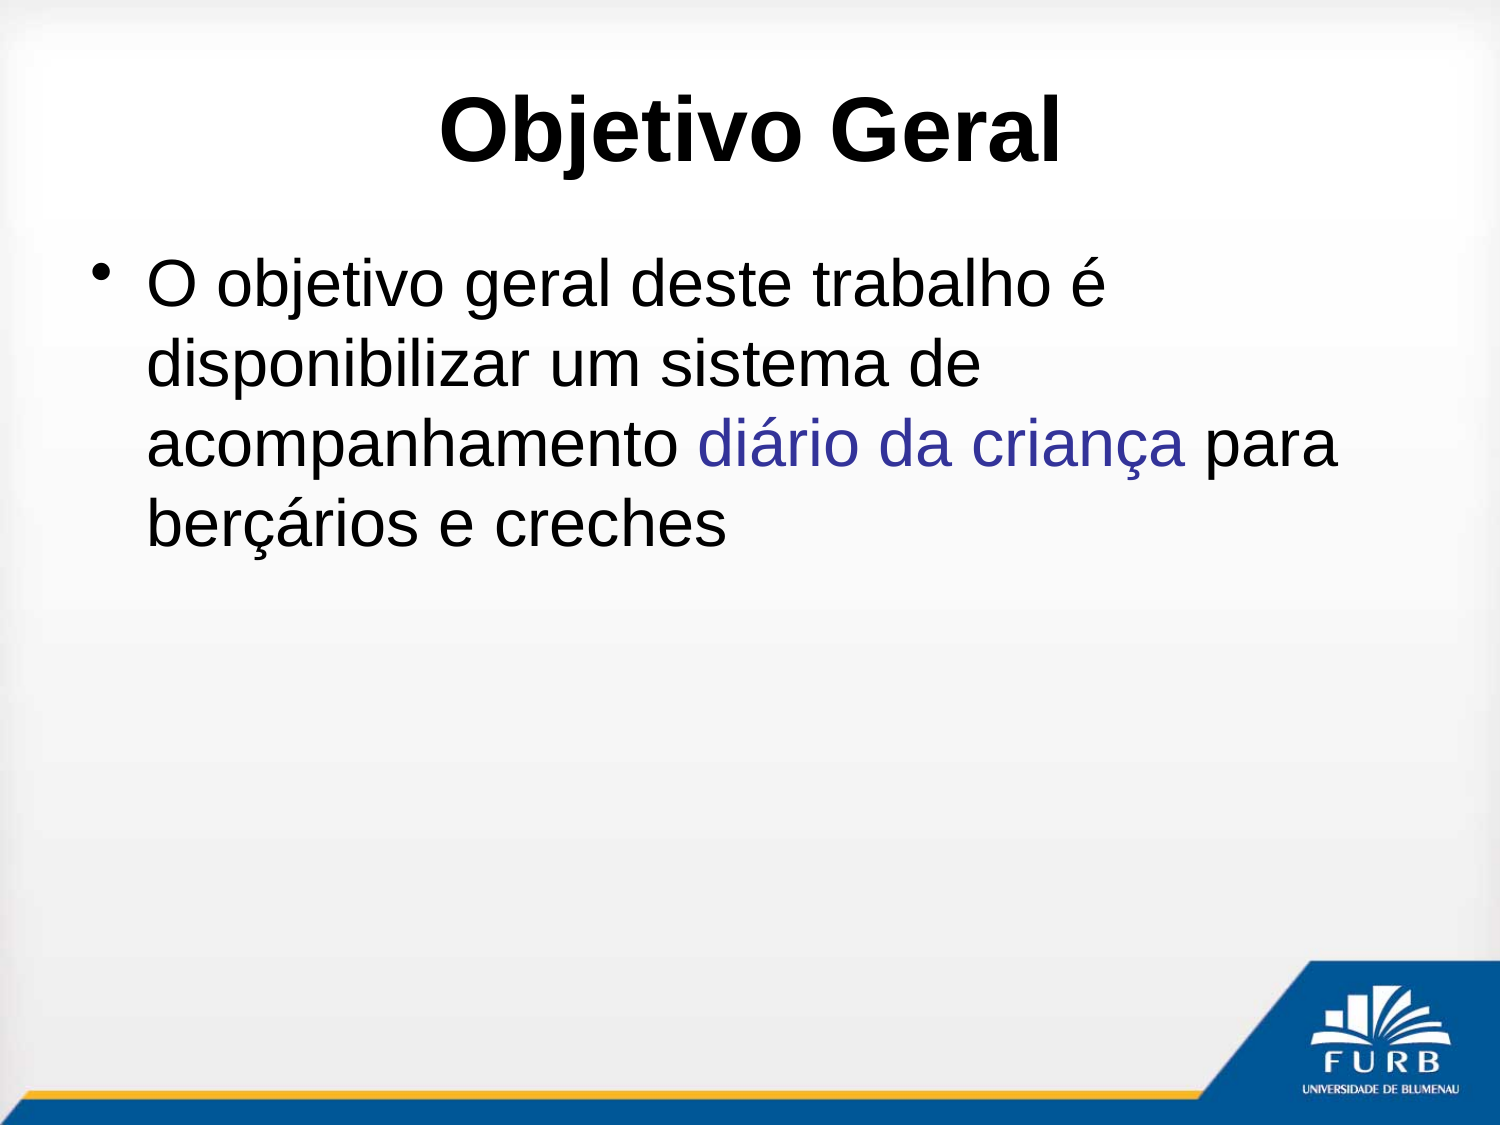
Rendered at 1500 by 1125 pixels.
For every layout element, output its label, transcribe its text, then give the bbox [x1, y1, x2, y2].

title Objetivo Geral [76, 30, 1427, 219]
picture [0, 0, 1500, 1125]
list O objetivo geral deste trabalho é disponibilizar um sistema de acompanhamento diário da criança para berçários e creches [74, 231, 1377, 1000]
